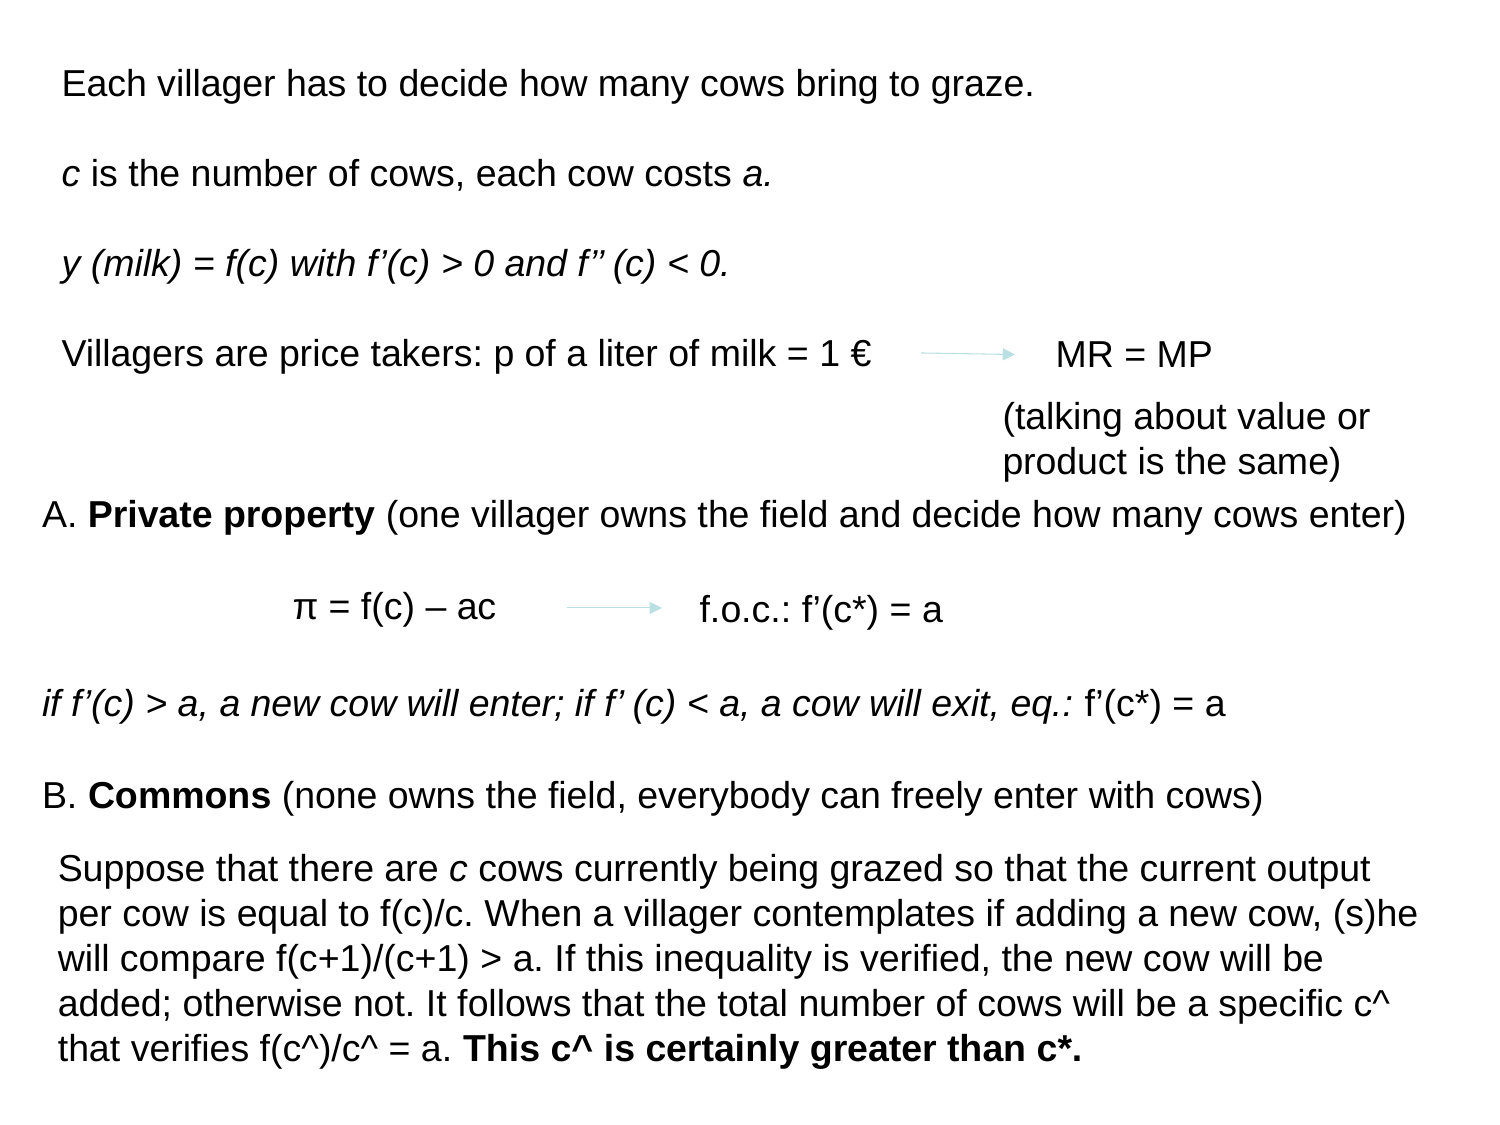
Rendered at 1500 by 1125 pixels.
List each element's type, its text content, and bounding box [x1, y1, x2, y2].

text_box if f’(c) > a, a new cow will enter; if f’ (c) < a, a cow will exit, eq.: f’(c*) = a [27, 671, 1446, 776]
text_box (talking about value or product is the same) [987, 384, 1438, 482]
text_box MR = MP [1040, 322, 1278, 383]
text_box Each villager has to decide how many cows bring to graze. c is the number of cows, each cow costs a. y (milk) = f(c) with f’(c) > 0 and f’’ (c) < 0. Villagers are price takers: p of a liter of milk = 1 € [46, 51, 1369, 382]
text_box Suppose that there are c cows currently being grazed so that the current output per cow is equal to f(c)/c. When a villager contemplates if adding a new cow, (s)he will compare f(c+1)/(c+1) > a. If this inequality is verified, the new cow will be added; otherwise not. It follows that the total number of cows will be a specific c^ that verifies f(c^)/c^ = a. This c^ is certainly greater than c*. [43, 836, 1434, 1077]
text_box B. Commons (none owns the field, everybody can freely enter with cows) [27, 763, 1434, 824]
text_box A. Private property (one villager owns the field and decide how many cows enter) [27, 482, 1500, 543]
text_box f.o.c.: f’(c*) = a [684, 577, 1055, 638]
